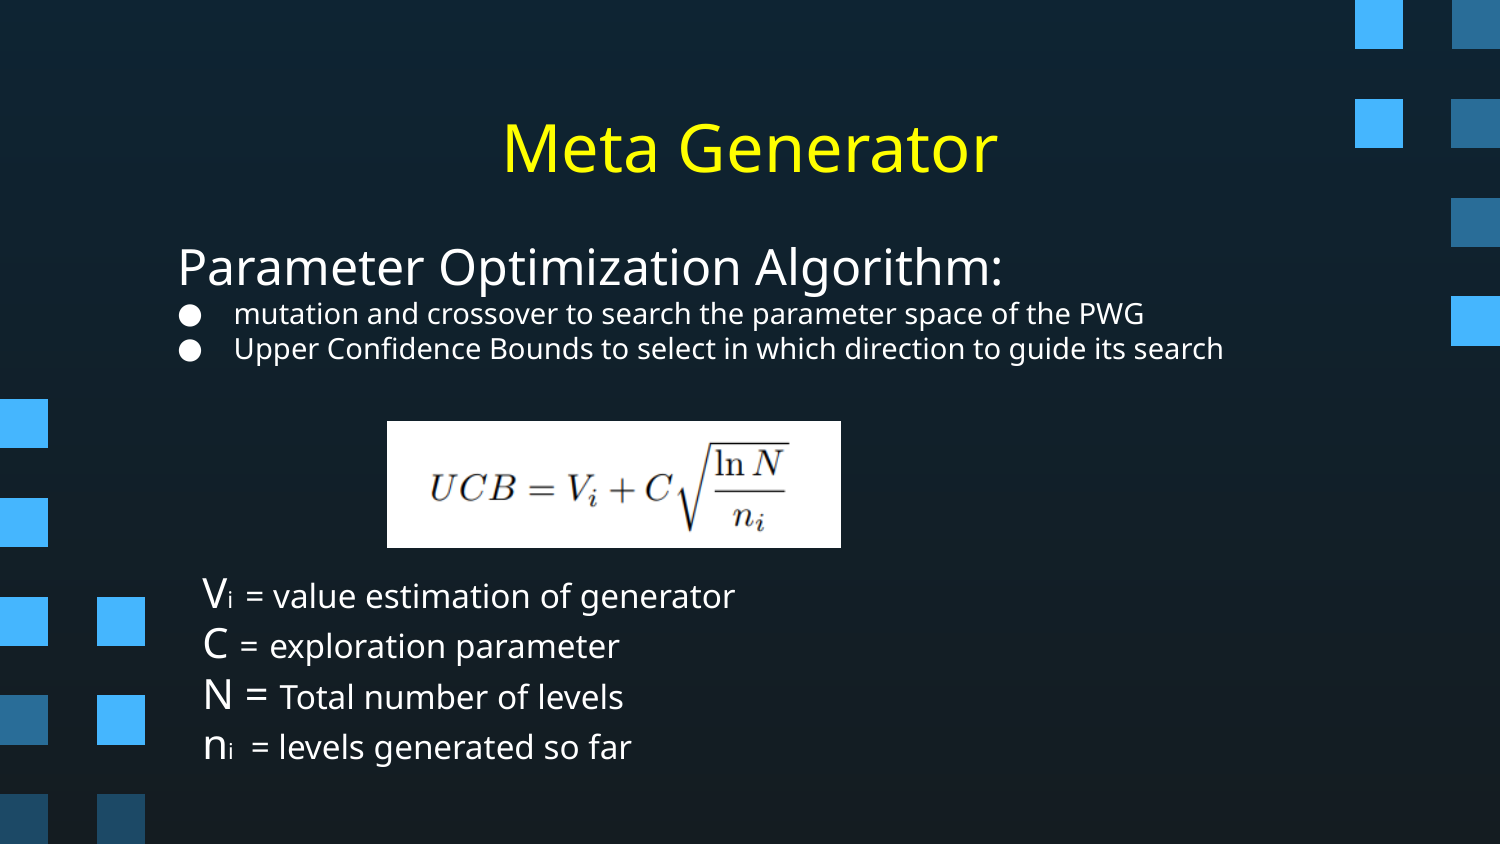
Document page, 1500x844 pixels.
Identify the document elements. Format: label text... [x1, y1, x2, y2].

list Parameter Optimization Algorithm: mutation and crossover to search the parameter space of the PWG Upper Confidence Bounds to select in which direction to guide its search [141, 261, 1407, 508]
title Meta Generator [117, 91, 1383, 201]
text_box Vi = value estimation of generator C = exploration parameter N = Total number of levels ni = levels generated so far [166, 564, 1432, 844]
picture [387, 421, 842, 548]
